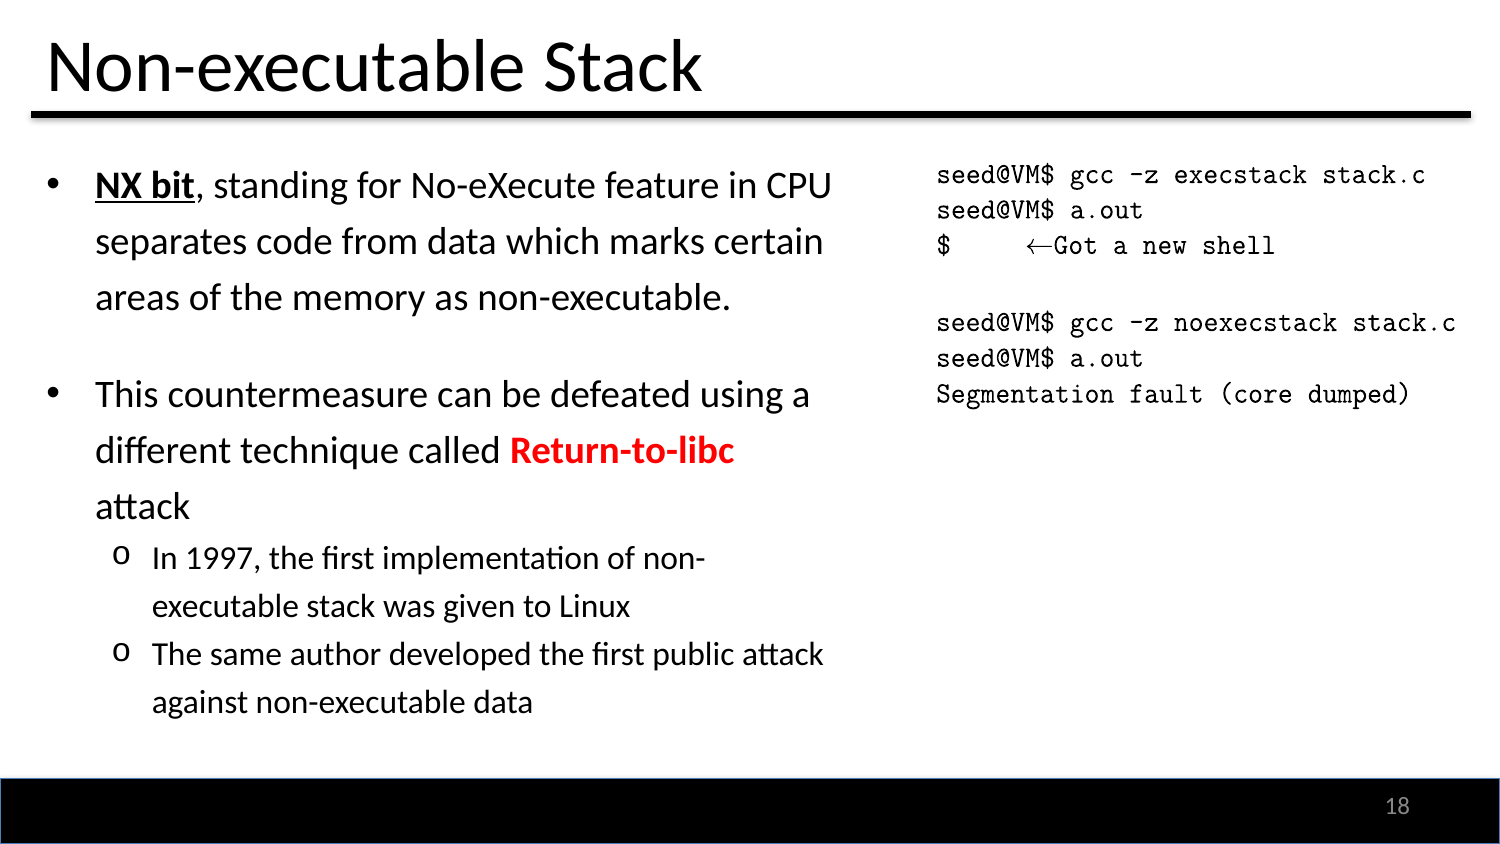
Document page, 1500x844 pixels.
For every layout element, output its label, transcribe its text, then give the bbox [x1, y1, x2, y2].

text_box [937, 162, 1425, 257]
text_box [937, 310, 1455, 410]
title Non-executable Stack [31, 16, 1472, 106]
slide_number 17 [1074, 782, 1425, 827]
list NX bit, standing for No-eXecute feature in CPU separates code from data which marks certain areas of the memory as non-executable. This countermeasure can be defeated using a different technique called Return-to-libc attack In 1997, the first implementation of non-executable stack was given to Linux The same author developed the first public attack against non-executable data [31, 142, 853, 760]
